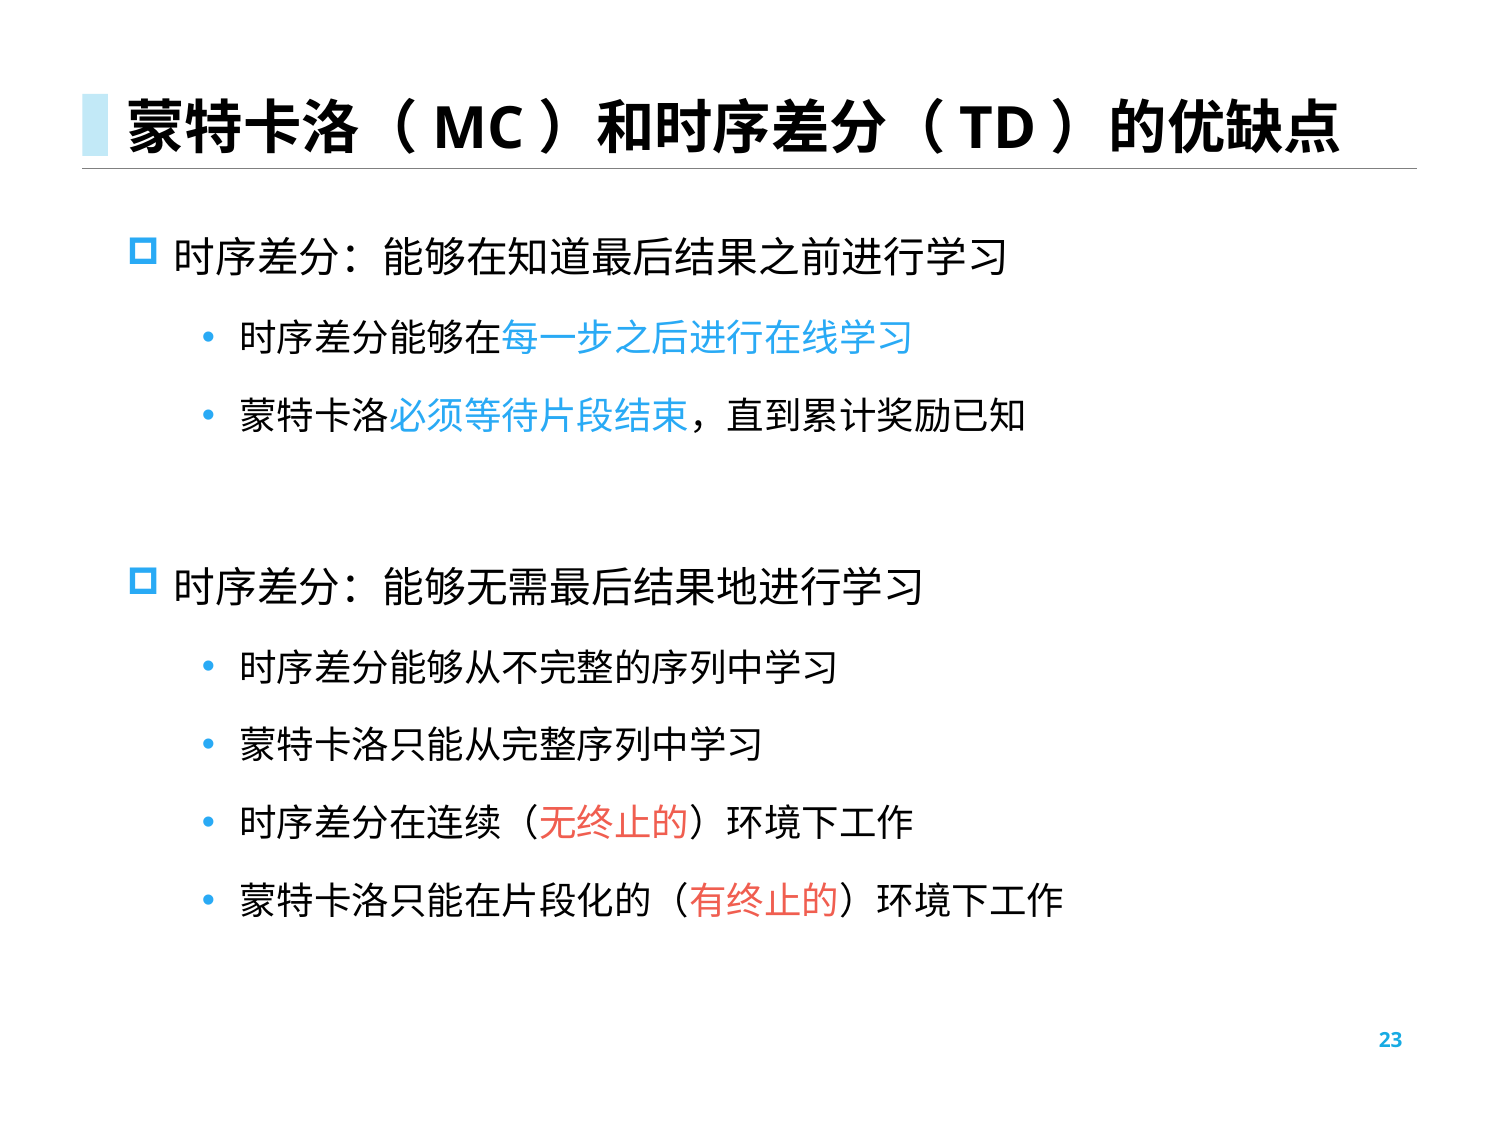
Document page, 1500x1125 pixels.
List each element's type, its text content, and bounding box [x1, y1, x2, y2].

title 蒙特卡洛（MC）和时序差分（TD）的优缺点 [111, 0, 1447, 169]
slide_number 23 [1381, 1023, 1418, 1058]
text_box 时序差分：能够在知道最后结果之前进行学习 时序差分能够在每一步之后进行在线学习 蒙特卡洛必须等待片段结束，直到累计奖励已知 时序差分：能够无需最后结果地进行学习 时序差分能够从不完整的序列中学习 蒙特卡洛只能从完整序列中学习 时序差分在连续（无终止的）环境下工作 蒙特卡洛只能在片段化的（有终止的）环境下工作 [111, 198, 1381, 1058]
